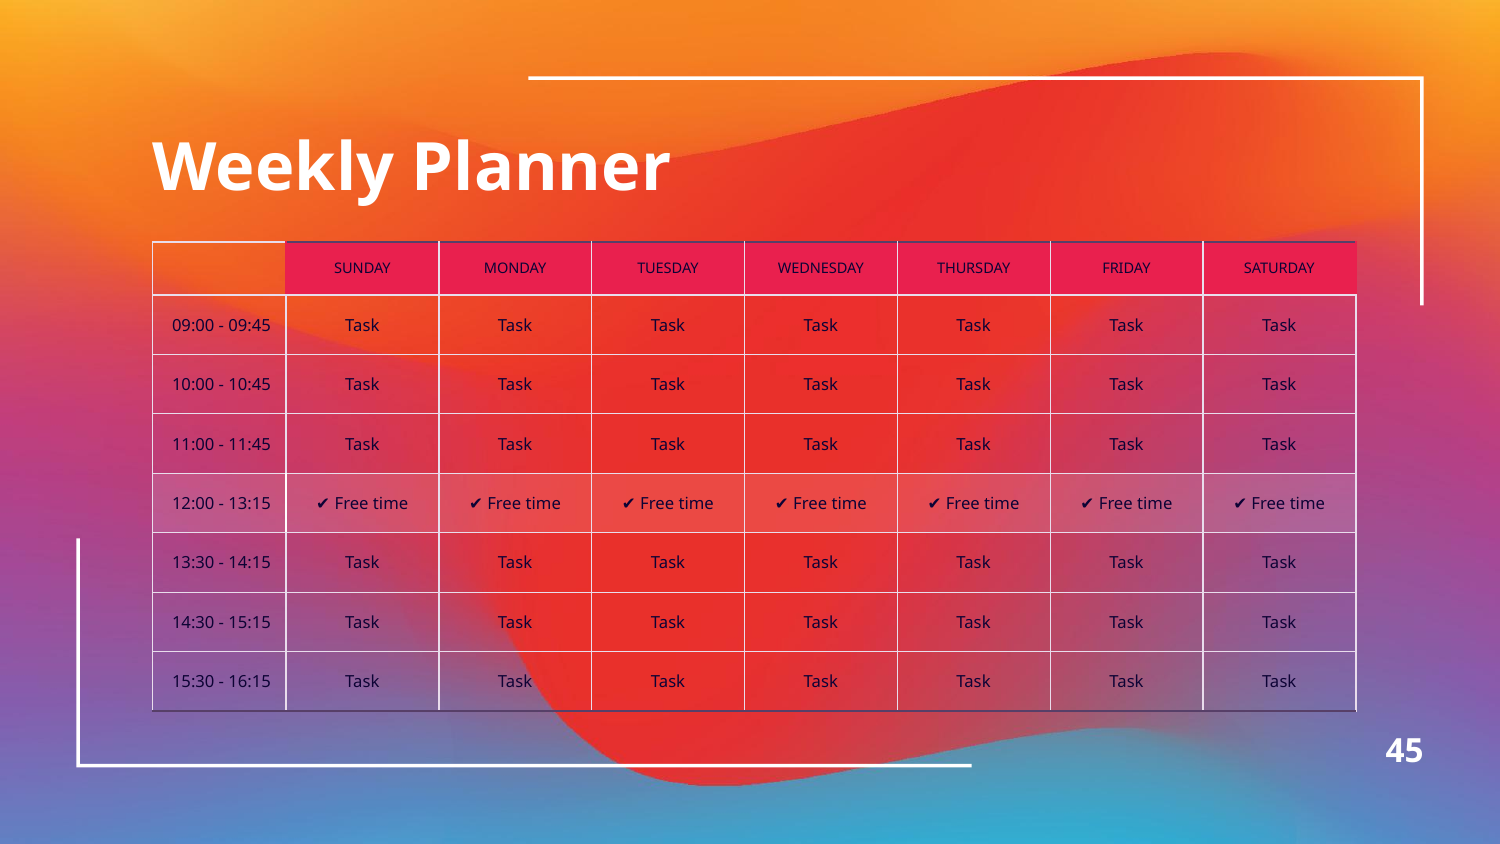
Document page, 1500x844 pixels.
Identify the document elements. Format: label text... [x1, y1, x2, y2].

table_cell 13:30 - 14:15 [153, 533, 285, 592]
table_cell 11:00 - 11:45 [153, 414, 285, 473]
table_cell ✔ Free time [1204, 474, 1355, 532]
table_cell 09:00 - 09:45 [153, 296, 285, 354]
table_header [153, 243, 285, 294]
table_cell 14:30 - 15:15 [153, 593, 285, 651]
table_cell Task [440, 355, 591, 413]
table_cell ✔ Free time [287, 474, 438, 532]
table_cell Task [592, 414, 744, 473]
title Weekly Planner [152, 145, 1348, 206]
table_cell 10:00 - 10:45 [153, 355, 285, 413]
table_cell Task [745, 593, 897, 651]
table_cell Task [440, 652, 591, 710]
table_cell ✔ Free time [1051, 474, 1202, 532]
table_cell Task [898, 652, 1050, 710]
table_cell Task [592, 296, 744, 354]
table_cell ✔ Free time [440, 474, 591, 532]
slide_number 45 [1347, 696, 1424, 775]
table_cell Task [592, 533, 744, 592]
table_cell Task [440, 533, 591, 592]
table_cell Task [1204, 652, 1355, 710]
table_header WEDNESDAY [745, 243, 897, 294]
table_cell Task [745, 296, 897, 354]
table_cell Task [745, 533, 897, 592]
table_cell Task [592, 593, 744, 651]
table_cell Task [1051, 296, 1202, 354]
table_cell Task [898, 414, 1050, 473]
table_cell Task [898, 296, 1050, 354]
table_cell Task [1051, 652, 1202, 710]
table_cell Task [745, 355, 897, 413]
table_cell Task [745, 652, 897, 710]
table_cell Task [1204, 414, 1355, 473]
table_cell Task [1051, 355, 1202, 413]
table_cell Task [287, 533, 438, 592]
table_cell Task [1051, 533, 1202, 592]
table_cell Task [287, 593, 438, 651]
table_cell Task [898, 355, 1050, 413]
table_header THURSDAY [898, 243, 1050, 294]
table_cell Task [898, 593, 1050, 651]
table_header TUESDAY [592, 243, 744, 294]
table_cell ✔ Free time [592, 474, 744, 532]
table_cell Task [440, 296, 591, 354]
table_cell Task [287, 355, 438, 413]
table_cell Task [898, 533, 1050, 592]
table_cell 12:00 - 13:15 [153, 474, 285, 532]
table_header MONDAY [440, 243, 591, 294]
table_cell Task [440, 414, 591, 473]
table_cell Task [745, 414, 897, 473]
table_cell Task [1051, 593, 1202, 651]
table_cell Task [592, 355, 744, 413]
table_cell ✔ Free time [745, 474, 897, 532]
table_cell Task [1204, 533, 1355, 592]
table_header FRIDAY [1051, 243, 1202, 294]
table_cell Task [287, 652, 438, 710]
table_cell Task [440, 593, 591, 651]
table_cell Task [592, 652, 744, 710]
picture [0, 0, 1500, 844]
table_cell ✔ Free time [898, 474, 1050, 532]
table_cell 15:30 - 16:15 [153, 652, 285, 710]
table_cell Task [1204, 296, 1355, 354]
table_cell Task [287, 296, 438, 354]
table_cell Task [1051, 414, 1202, 473]
table_header SUNDAY [287, 243, 438, 294]
table_cell Task [1204, 355, 1355, 413]
table_header SATURDAY [1204, 243, 1355, 294]
table_cell Task [287, 414, 438, 473]
table_cell Task [1204, 593, 1355, 651]
